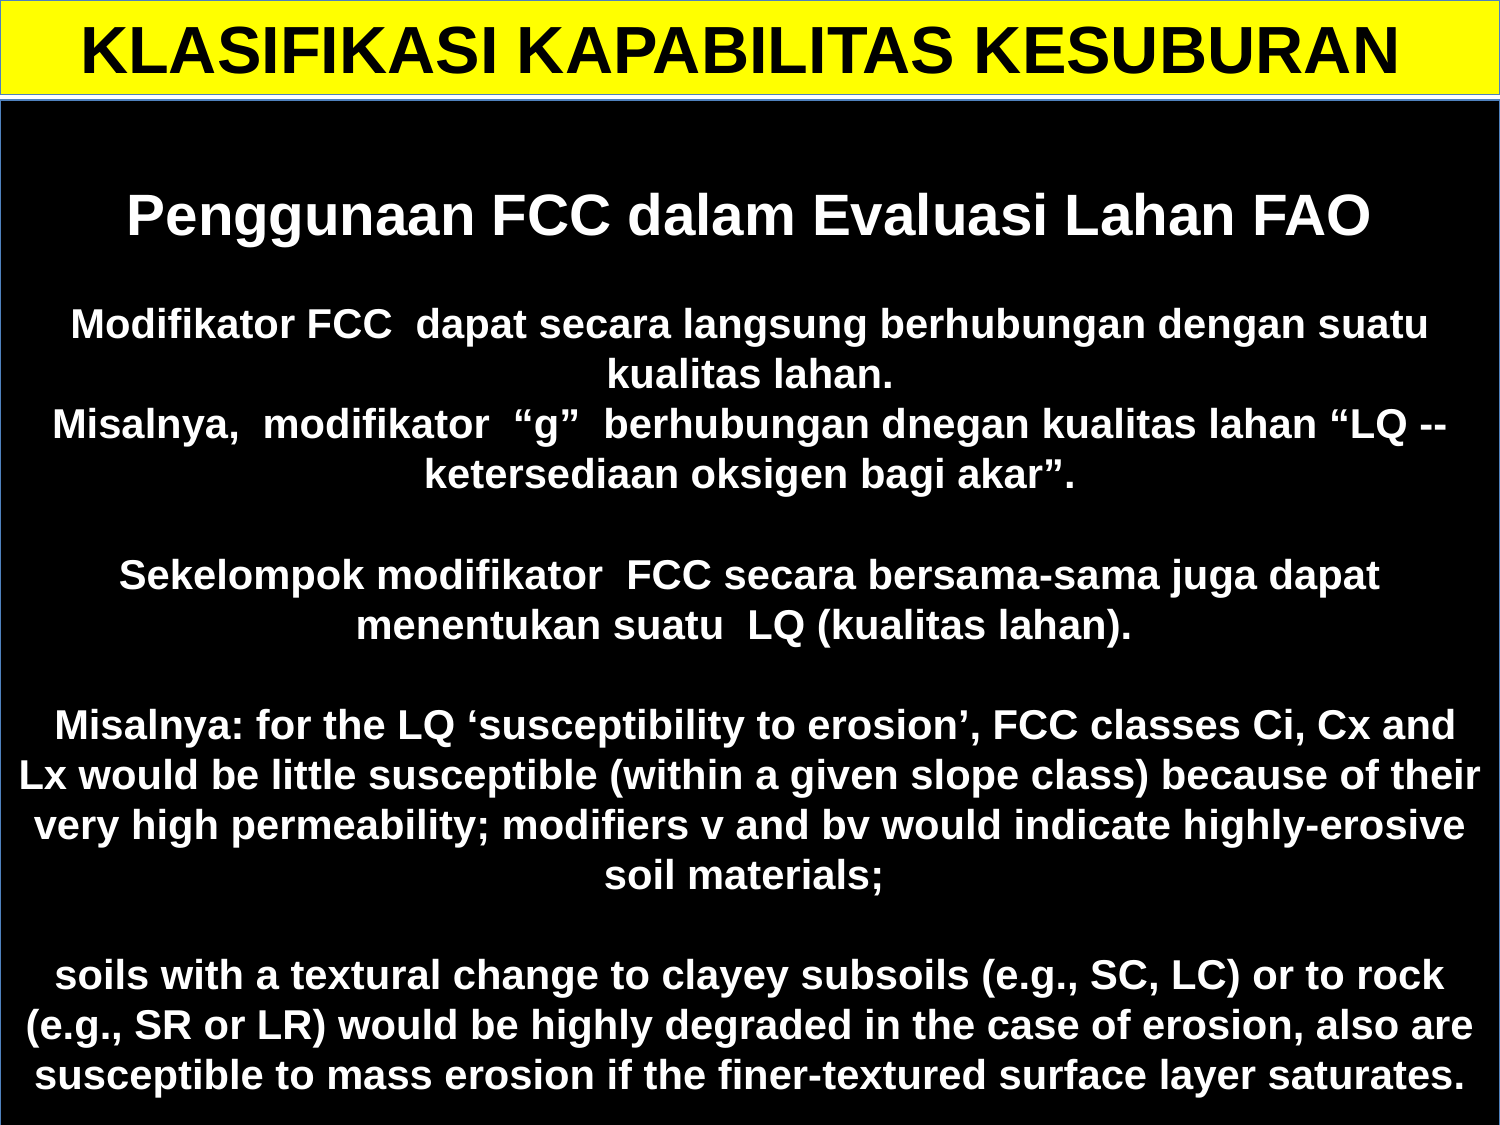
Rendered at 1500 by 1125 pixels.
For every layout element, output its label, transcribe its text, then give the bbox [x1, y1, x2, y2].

text_box KLASIFIKASI KAPABILITAS KESUBURAN [0, 0, 1500, 95]
text_box Penggunaan FCC dalam Evaluasi Lahan FAO Modifikator FCC dapat secara langsung berhubungan dengan suatu kualitas lahan. Misalnya, modifikator “g” berhubungan dnegan kualitas lahan “LQ --ketersediaan oksigen bagi akar”. Sekelompok modifikator FCC secara bersama-sama juga dapat menentukan suatu LQ (kualitas lahan). Misalnya: for the LQ ‘susceptibility to erosion’, FCC classes Ci, Cx and Lx would be little susceptible (within a given slope class) because of their very high permeability; modifiers v and bv would indicate highly-erosive soil materials; soils with a textural change to clayey subsoils (e.g., SC, LC) or to rock (e.g., SR or LR) would be highly degraded in the case of erosion, also are susceptible to mass erosion if the finer-textured surface layer saturates. [0, 99, 1500, 1125]
